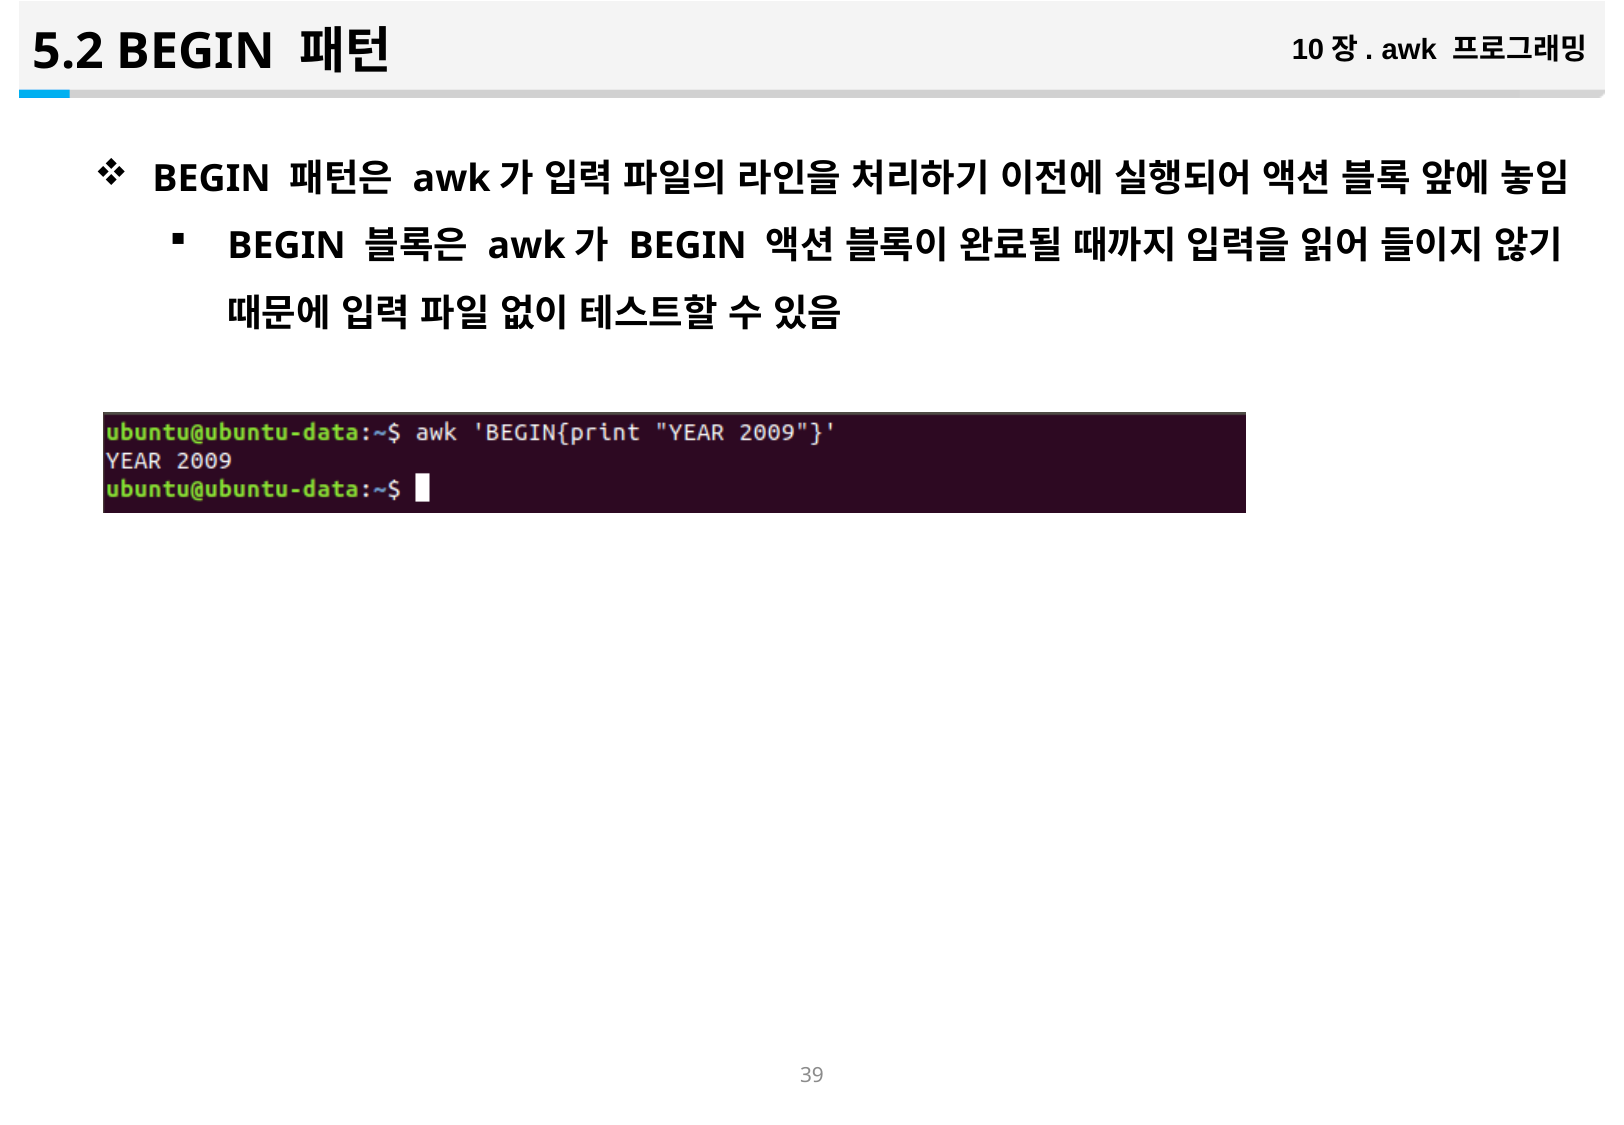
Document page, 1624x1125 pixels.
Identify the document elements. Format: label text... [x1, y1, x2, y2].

picture [102, 412, 1246, 513]
text_box BEGIN 패턴은 awk가 입력 파일의 라인을 처리하기 이전에 실행되어 액션 블록 앞에 놓임 BEGIN 블록은 awk가 BEGIN 액션 블록이 완료될 때까지 입력을 읽어 들이지 않기 때문에 입력 파일 없이 테스트할 수 있음 [20, 124, 1602, 342]
list 5.2 BEGIN 패턴 [17, 11, 1167, 85]
picture [19, 1, 1605, 98]
text_box 10장. awk 프로그래밍 [1276, 22, 1602, 73]
slide_number 38 [622, 1045, 1002, 1106]
